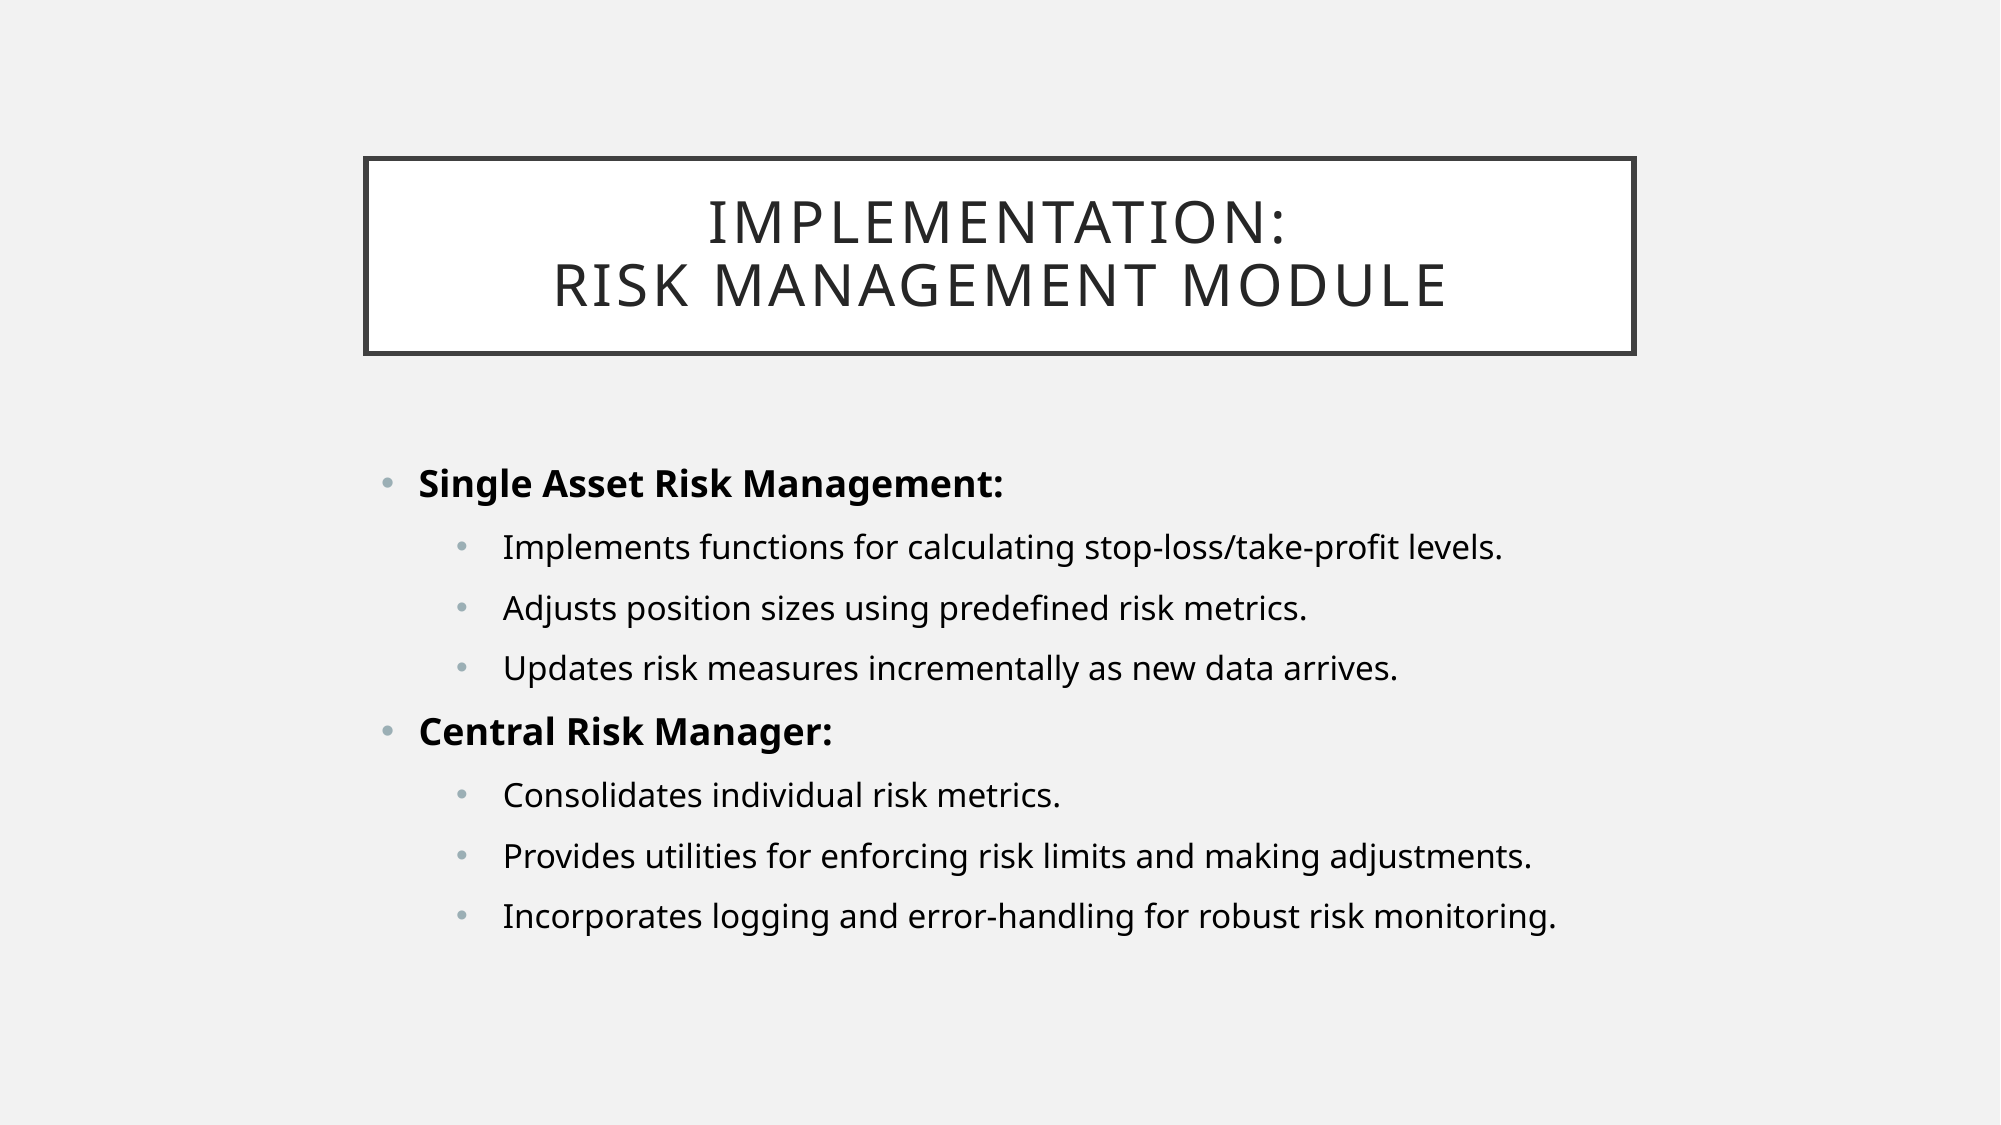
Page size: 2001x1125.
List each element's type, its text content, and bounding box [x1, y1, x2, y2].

title Implementation: Risk Management module [363, 156, 1637, 356]
list Single Asset Risk Management: Implements functions for calculating stop-loss/take-profit levels. Adjusts position sizes using predefined risk metrics. Updates risk measures incrementally as new data arrives. Central Risk Manager: Consolidates individual risk metrics. Provides utilities for enforcing risk limits and making adjustments. Incorporates logging and error-handling for robust risk monitoring. [366, 452, 1634, 1036]
